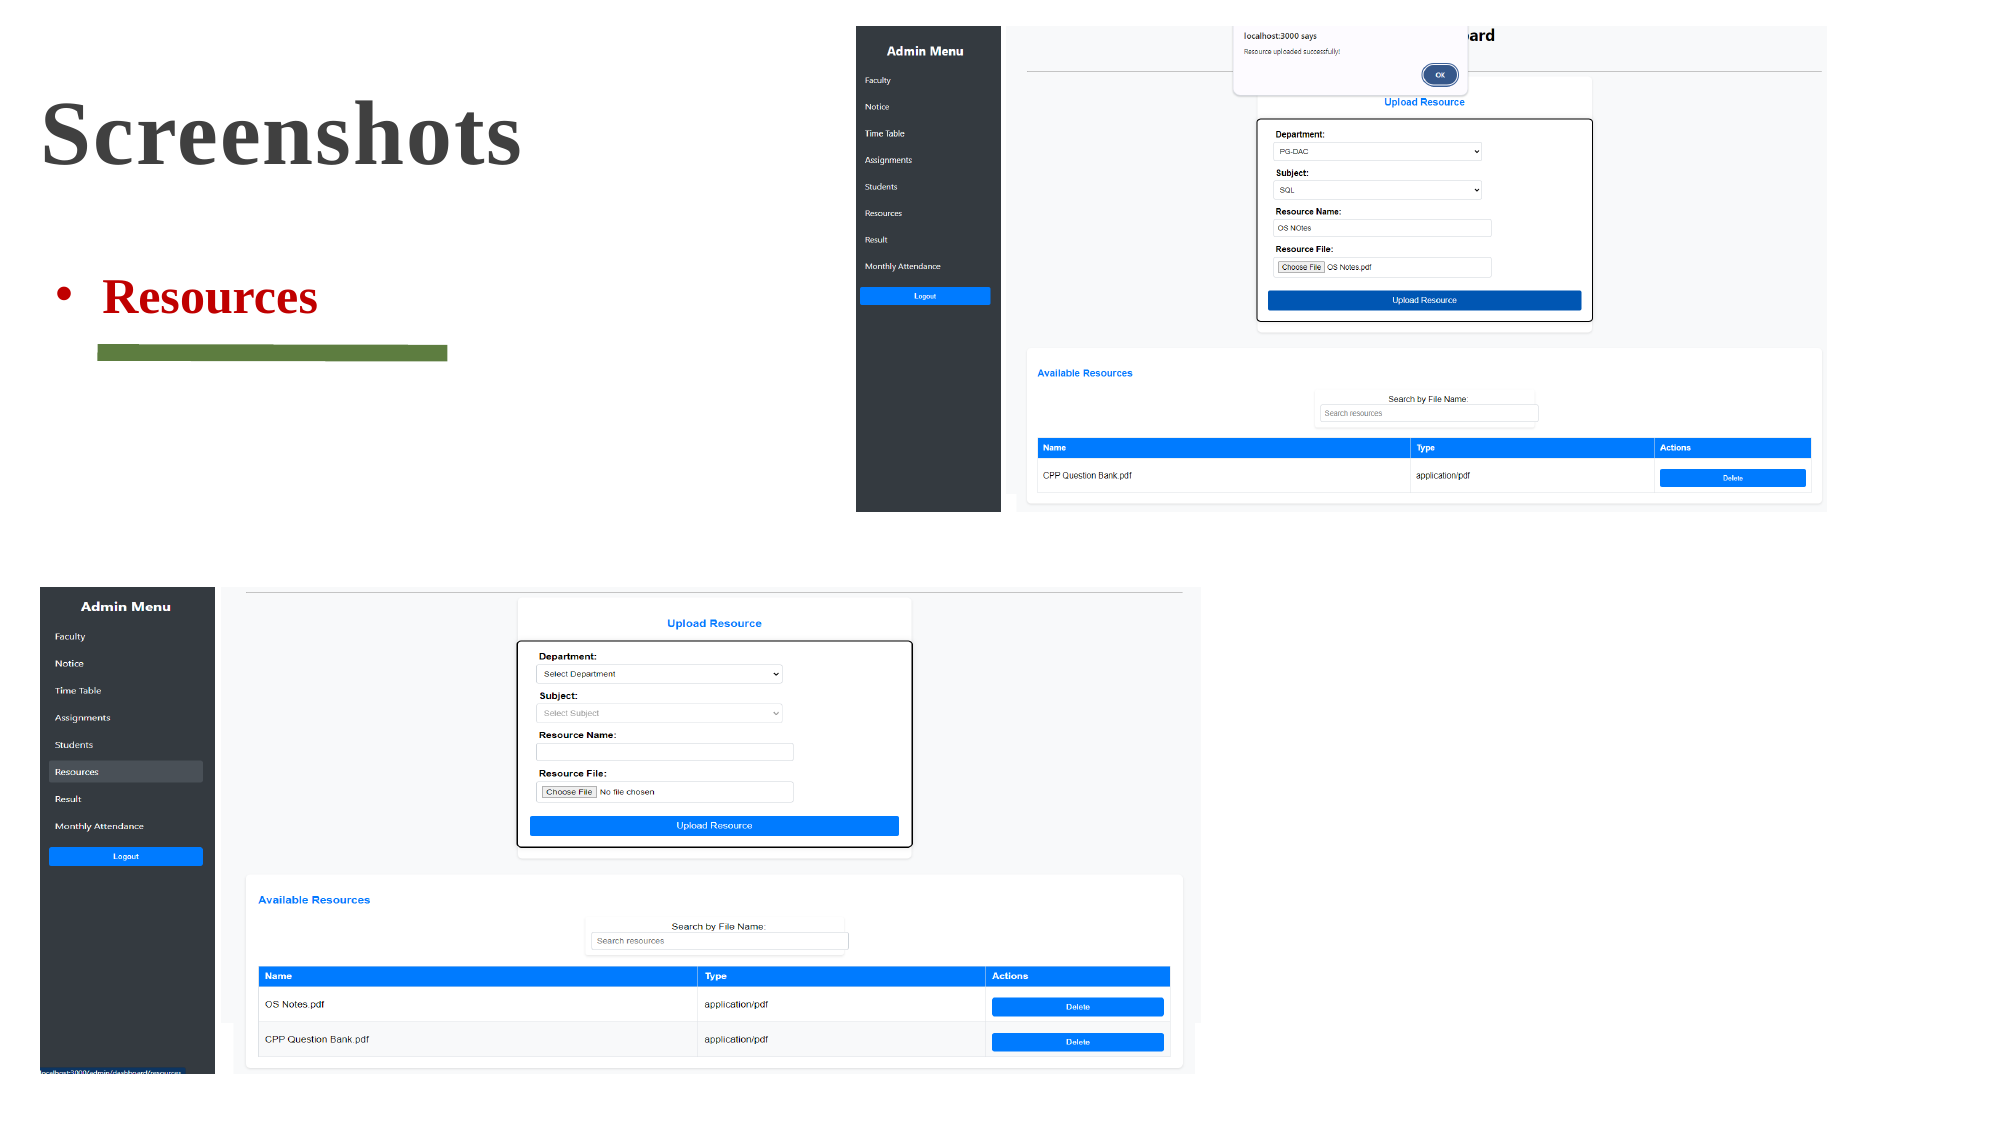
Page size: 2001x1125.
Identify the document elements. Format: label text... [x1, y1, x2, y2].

title Screenshots [40, 0, 1841, 183]
text_box Resources [40, 256, 545, 331]
picture [40, 587, 1201, 1074]
picture [856, 26, 1827, 512]
